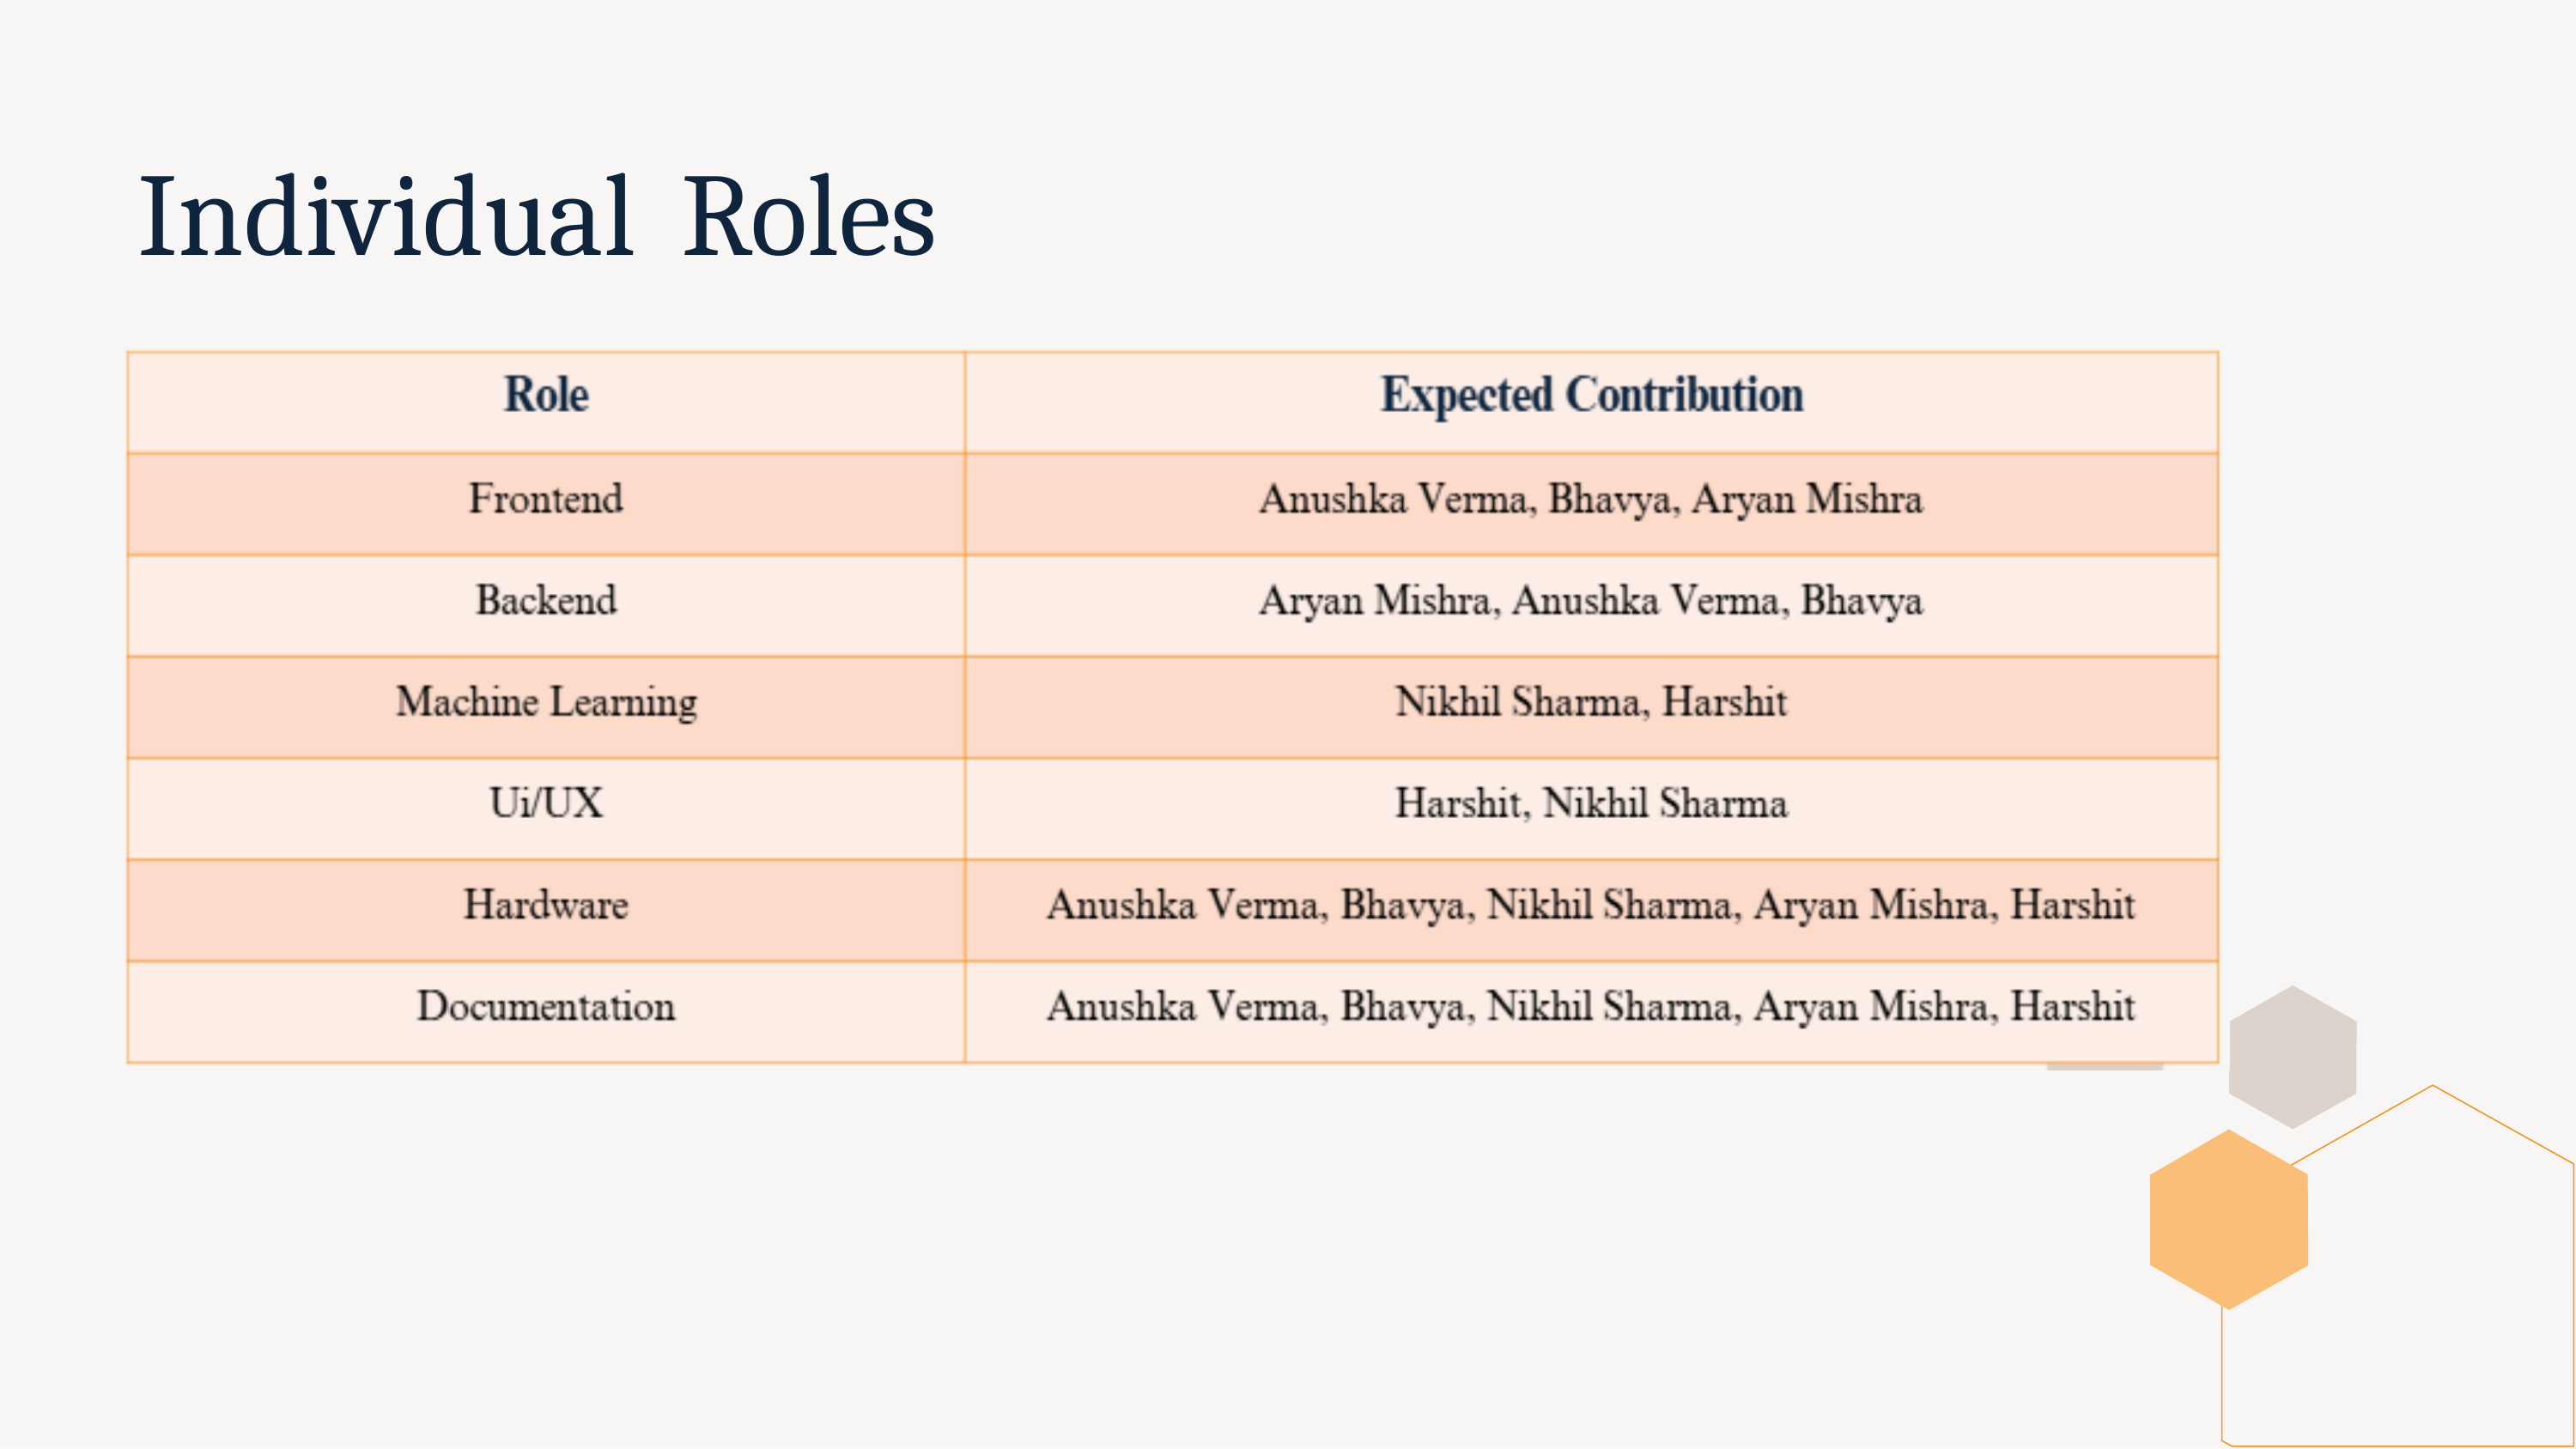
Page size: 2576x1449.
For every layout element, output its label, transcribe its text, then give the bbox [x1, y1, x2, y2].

title Individual Roles [136, 135, 958, 324]
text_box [2149, 985, 2575, 1448]
picture [117, 326, 2230, 1070]
